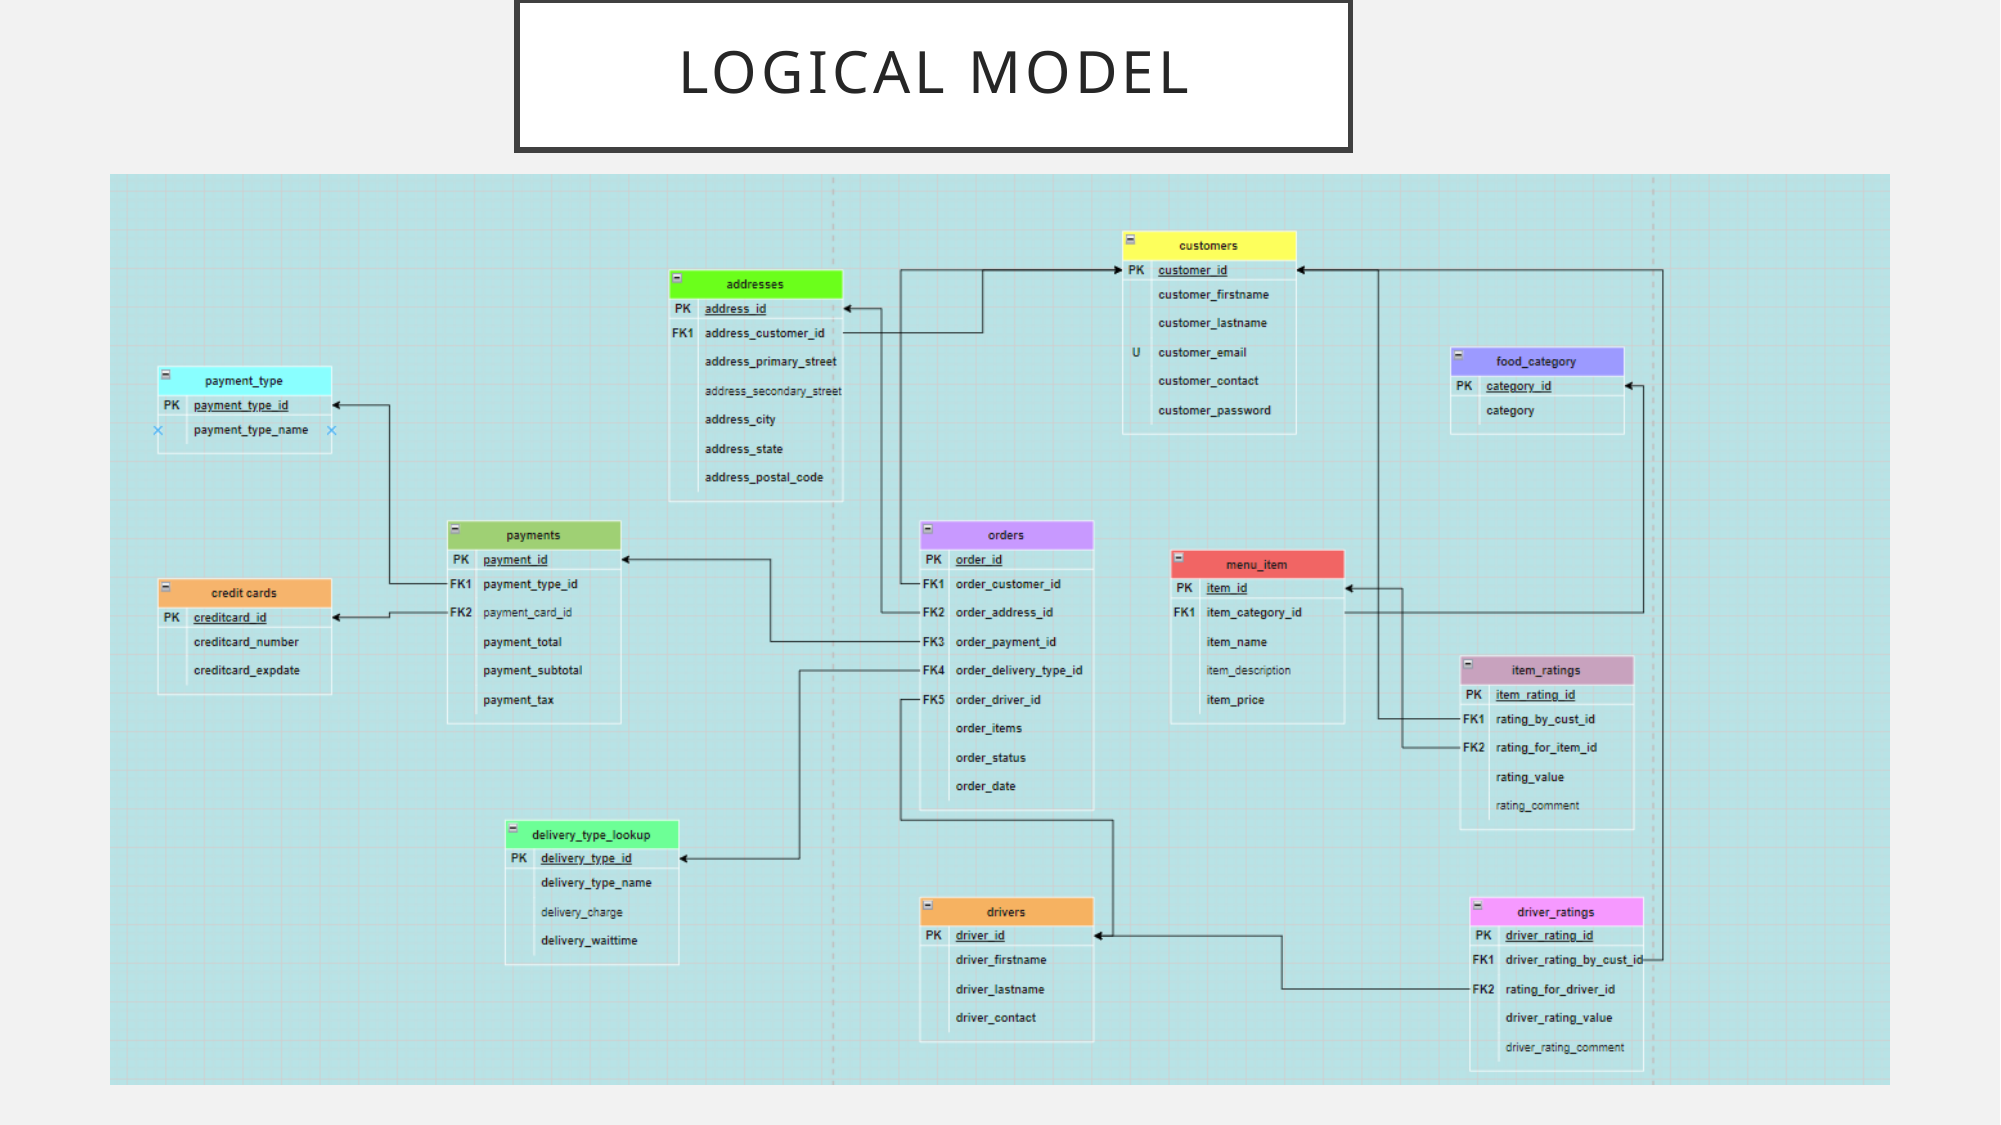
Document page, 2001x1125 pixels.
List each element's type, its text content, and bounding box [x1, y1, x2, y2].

picture [110, 174, 1890, 1086]
title Logical Model [514, 0, 1353, 153]
